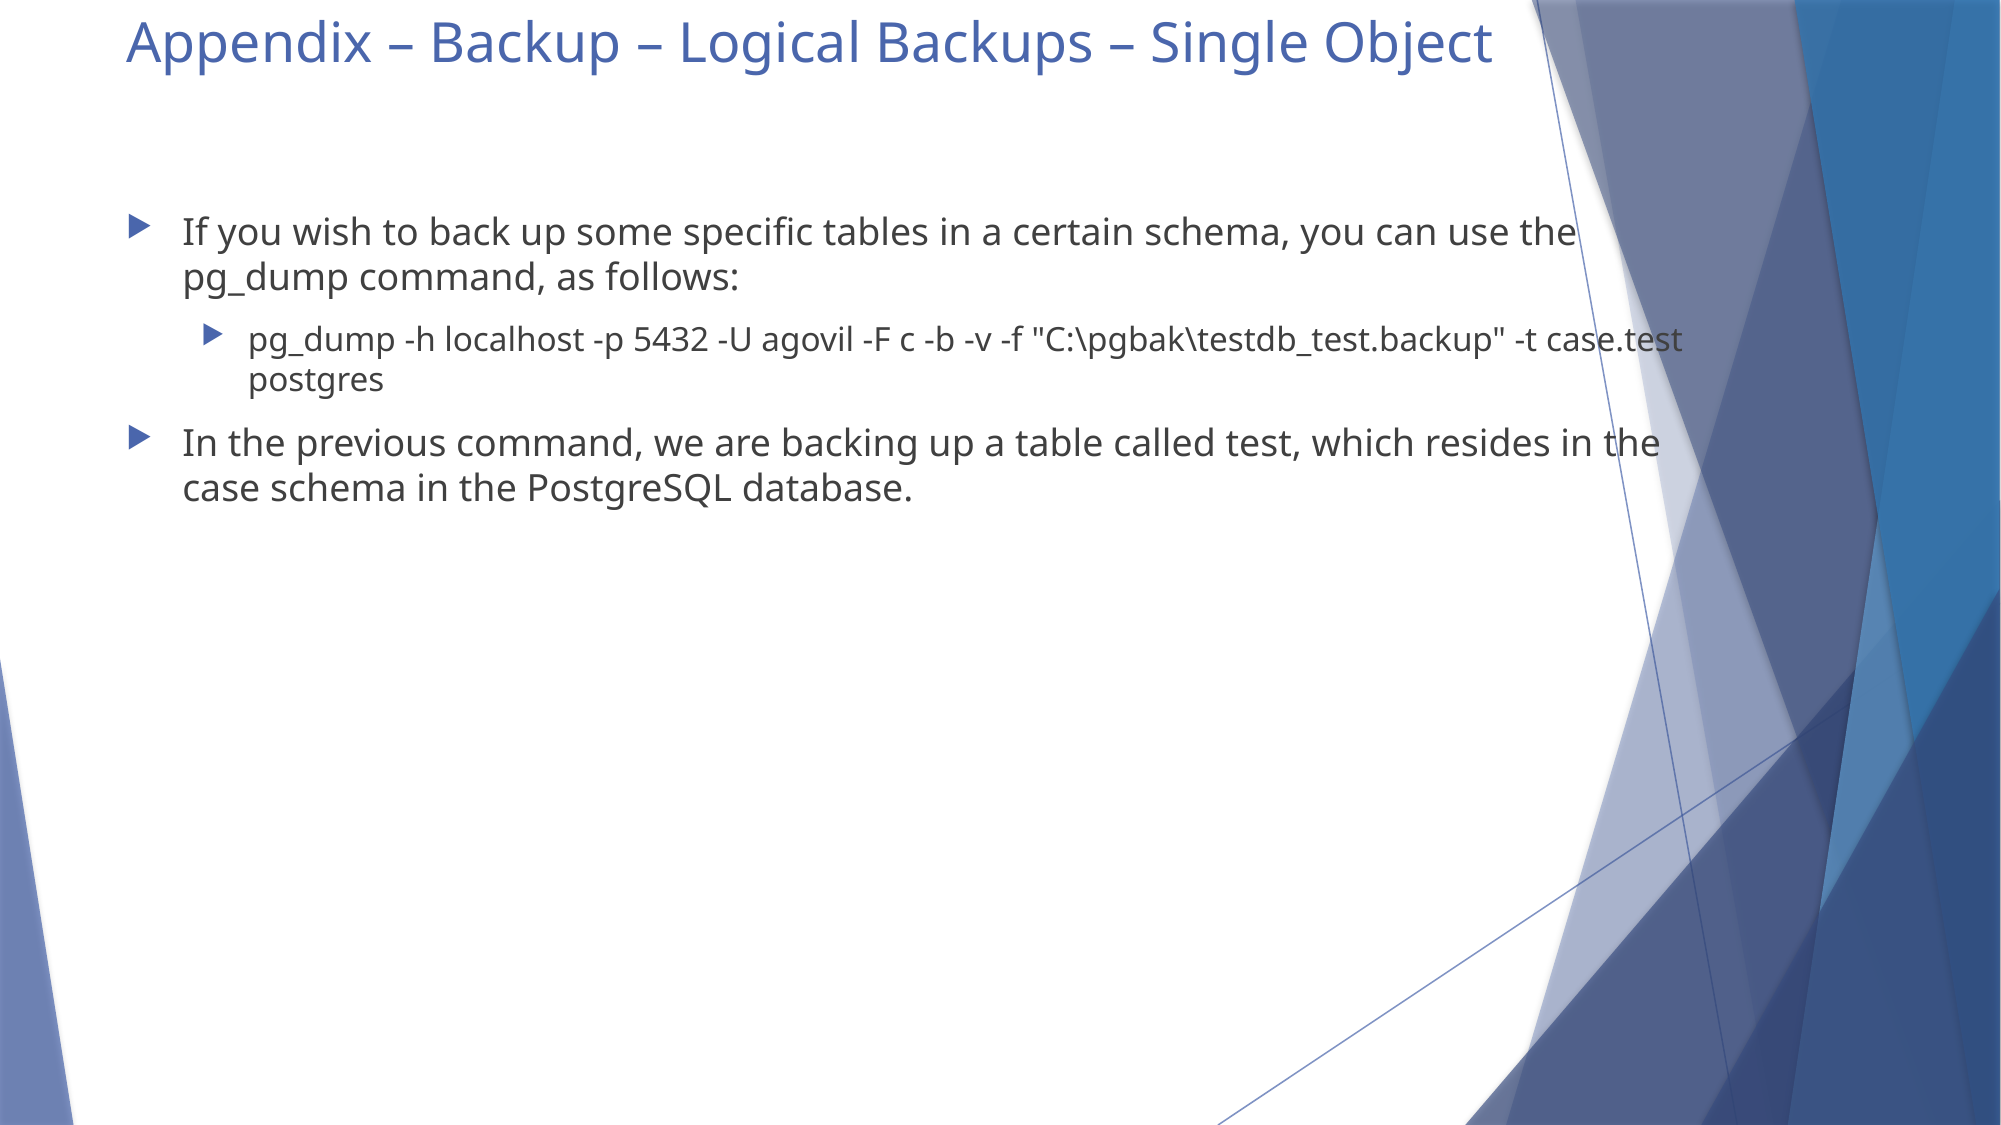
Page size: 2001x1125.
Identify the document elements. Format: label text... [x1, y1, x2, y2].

title Appendix – Backup – Logical Backups – Single Object [111, 0, 1522, 200]
list If you wish to back up some specific tables in a certain schema, you can use the pg_dump command, as follows: pg_dump -h localhost -p 5432 -U agovil -F c -b -v -f "C:\pgbak\testdb_test.backup" -t case.test postgres In the previous command, we are backing up a table called test, which resides in the case schema in the PostgreSQL database. [111, 200, 1714, 1096]
